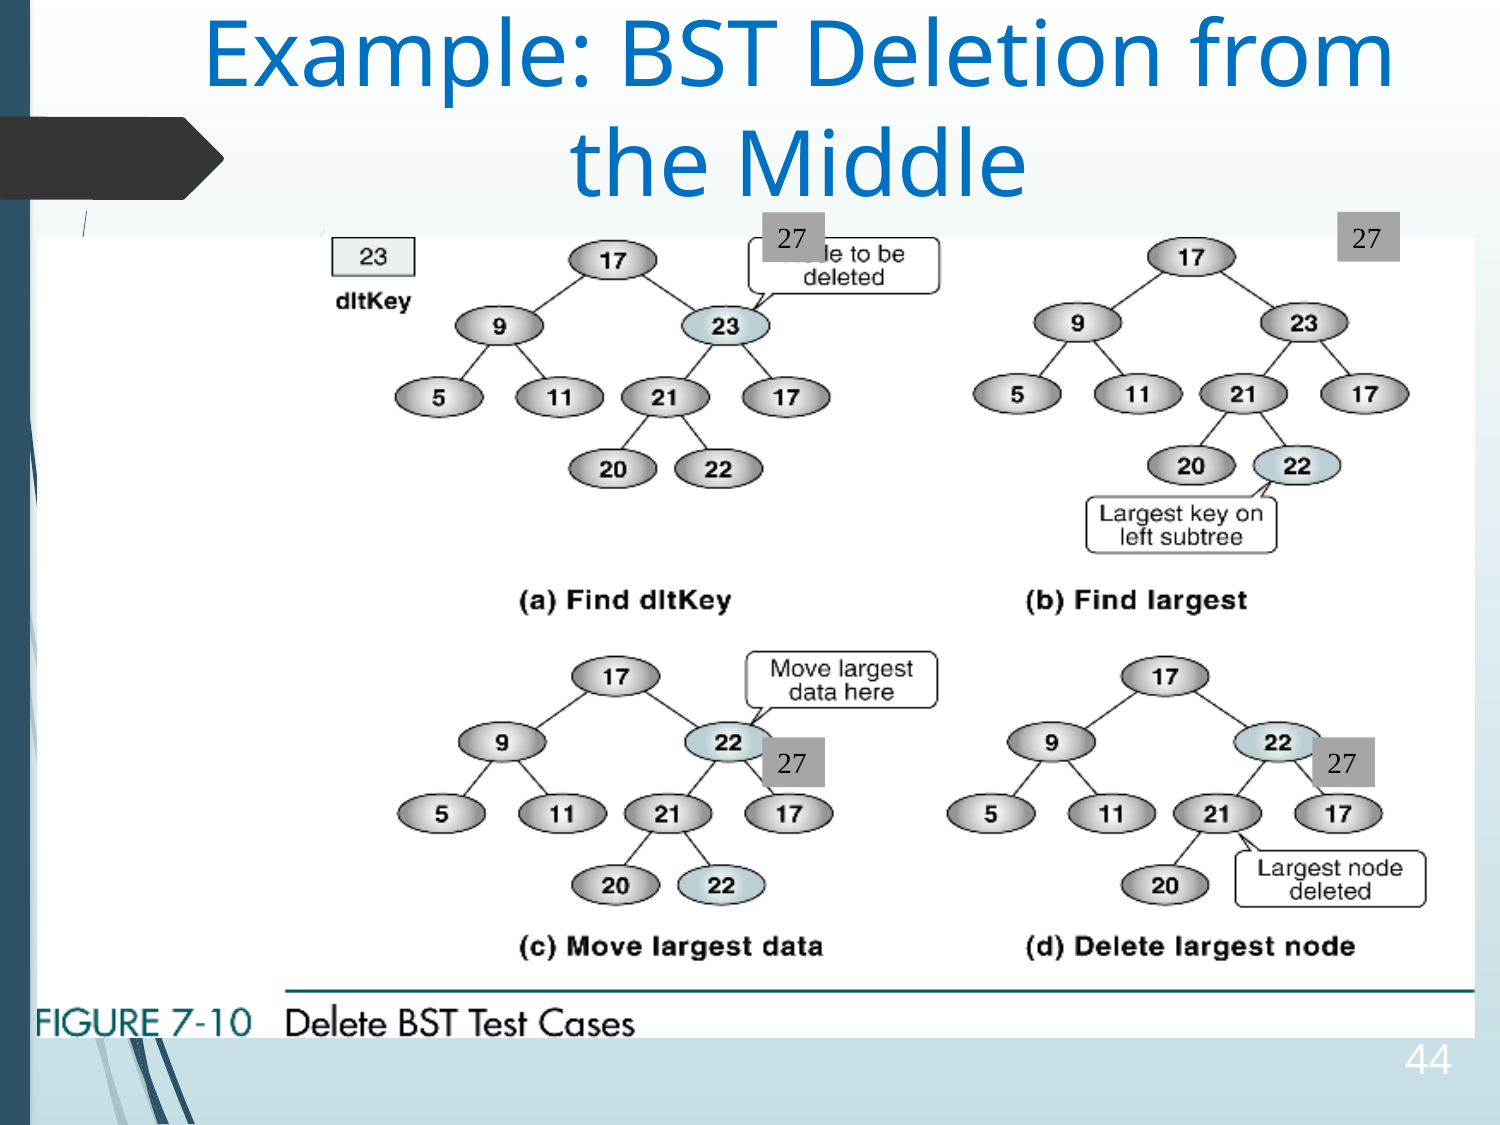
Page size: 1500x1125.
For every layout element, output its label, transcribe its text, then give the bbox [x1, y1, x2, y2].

slide_number 44 [1155, 1046, 1468, 1100]
text_box 27 [1337, 211, 1400, 236]
picture [37, 236, 1476, 1038]
text_box Example: BST Deletion from the Middle [124, 0, 1475, 100]
text_box 27 [762, 212, 825, 236]
